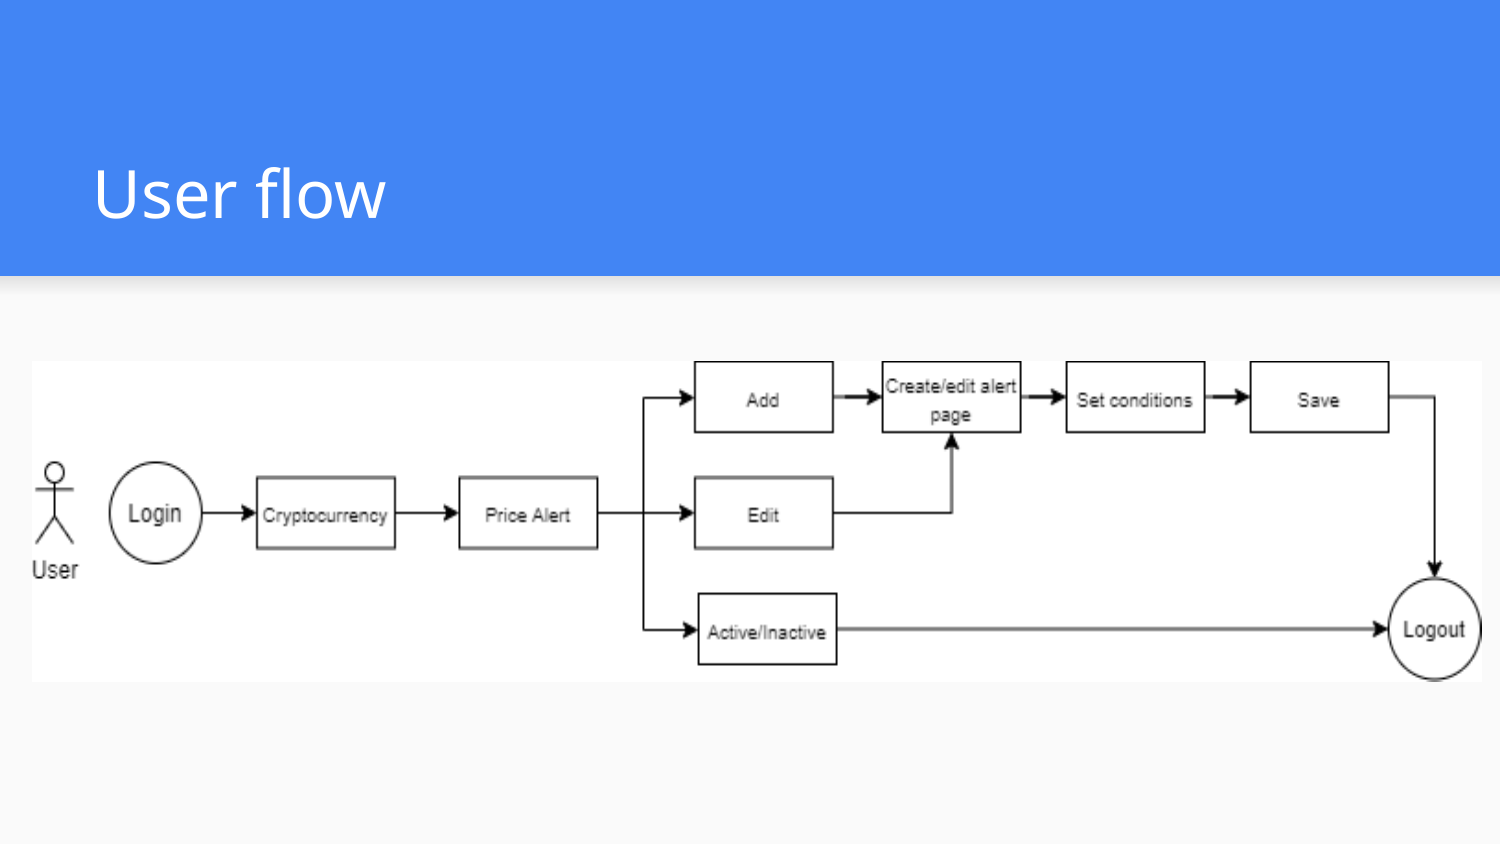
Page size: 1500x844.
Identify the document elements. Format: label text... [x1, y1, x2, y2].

picture [31, 361, 1482, 682]
title User flow [77, 121, 1427, 248]
